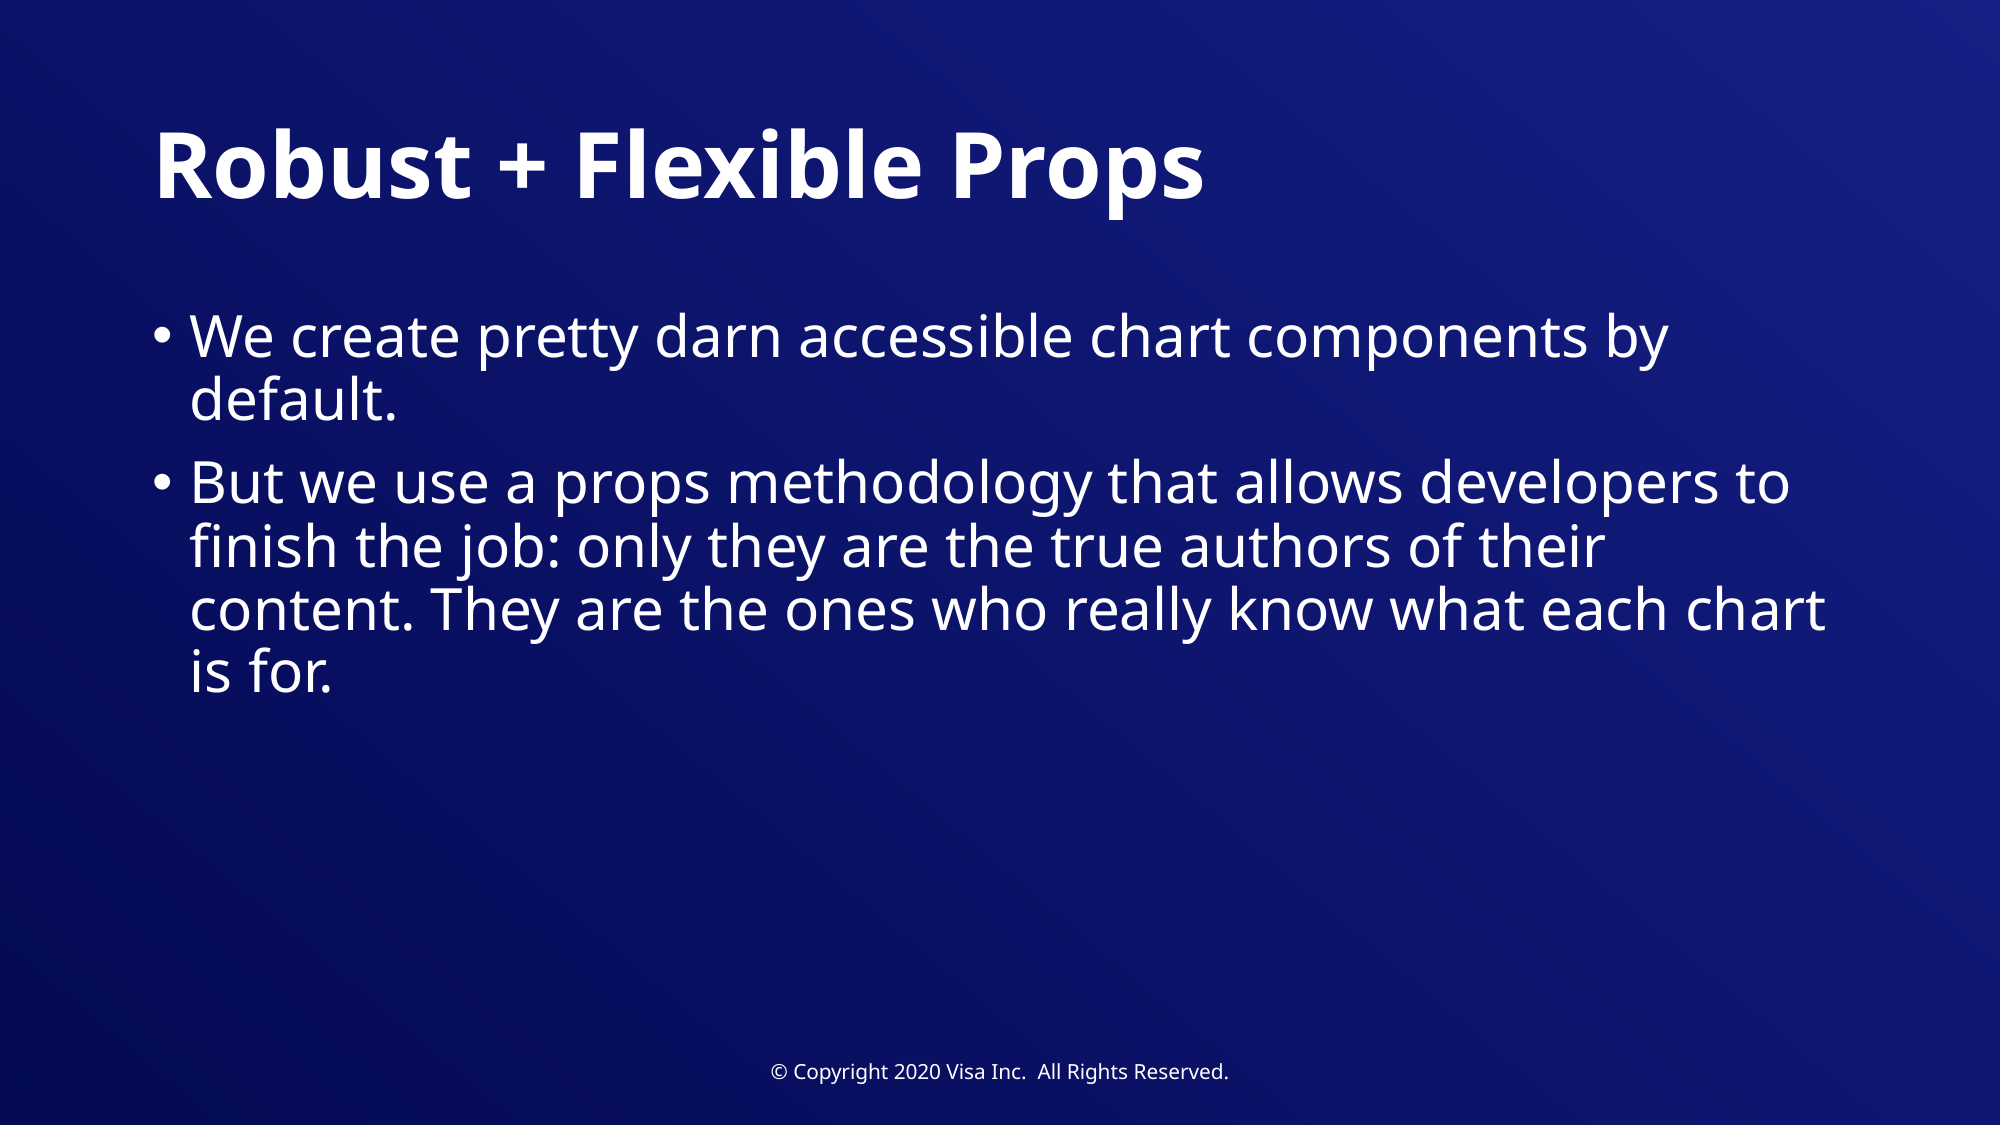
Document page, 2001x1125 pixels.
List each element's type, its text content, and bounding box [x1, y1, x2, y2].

footer © Copyright 2020 Visa Inc. All Rights Reserved. [662, 1042, 1338, 1103]
title Robust + Flexible Props [137, 59, 1863, 278]
list We create pretty darn accessible chart components by default. But we use a props methodology that allows developers to finish the job: only they are the true authors of their content. They are the ones who really know what each chart is for. [137, 299, 1863, 1014]
